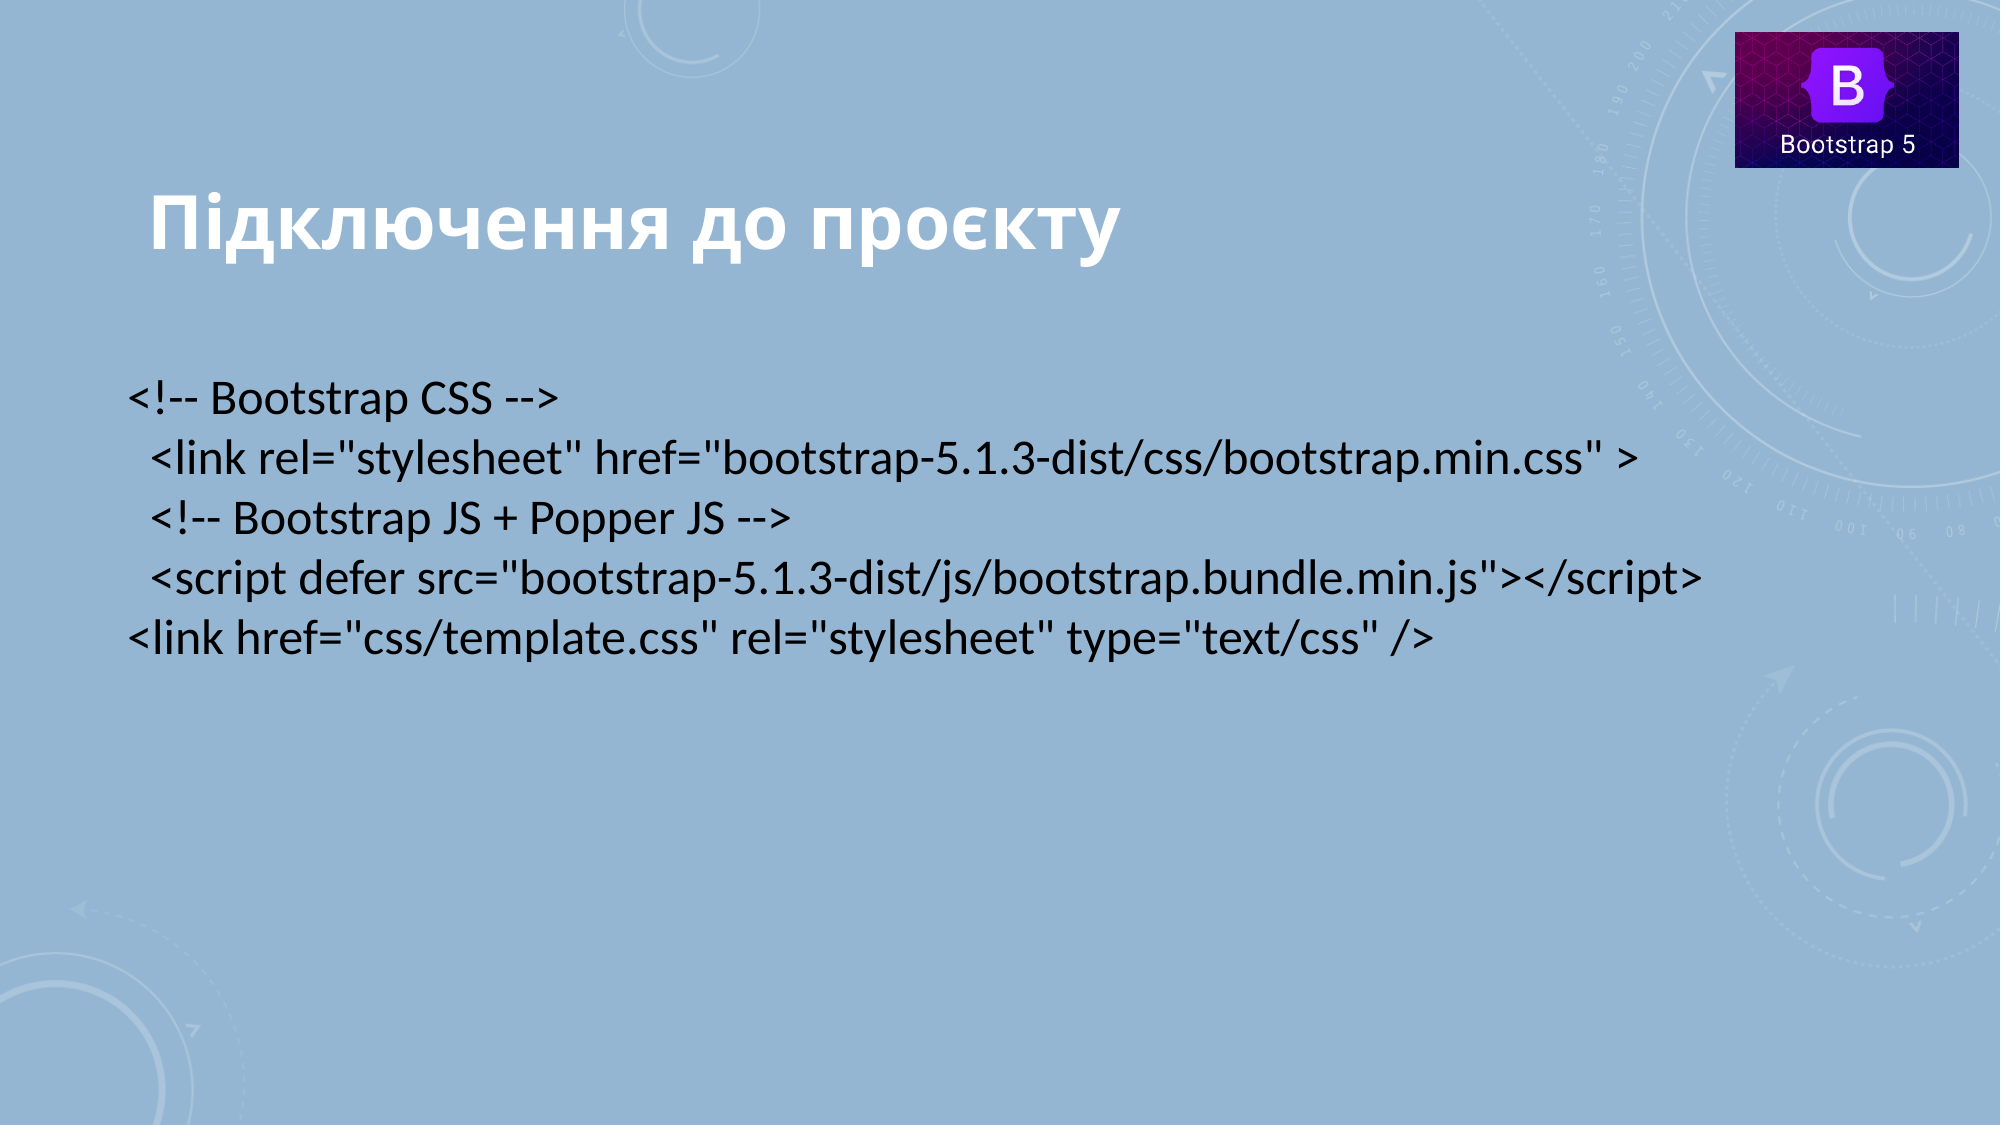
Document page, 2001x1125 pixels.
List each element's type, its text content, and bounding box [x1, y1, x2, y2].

text_box <!-- Bootstrap CSS --> <link rel="stylesheet" href="bootstrap-5.1.3-dist/css/bootstrap.min.css" > <!-- Bootstrap JS + Popper JS --> <script defer src="bootstrap-5.1.3-dist/js/bootstrap.bundle.min.js"></script> <link href="css/template.css" rel="stylesheet" type="text/css" /> [112, 357, 1804, 672]
picture [0, 0, 2000, 1125]
title Підключення до проєкту [112, 99, 1690, 339]
